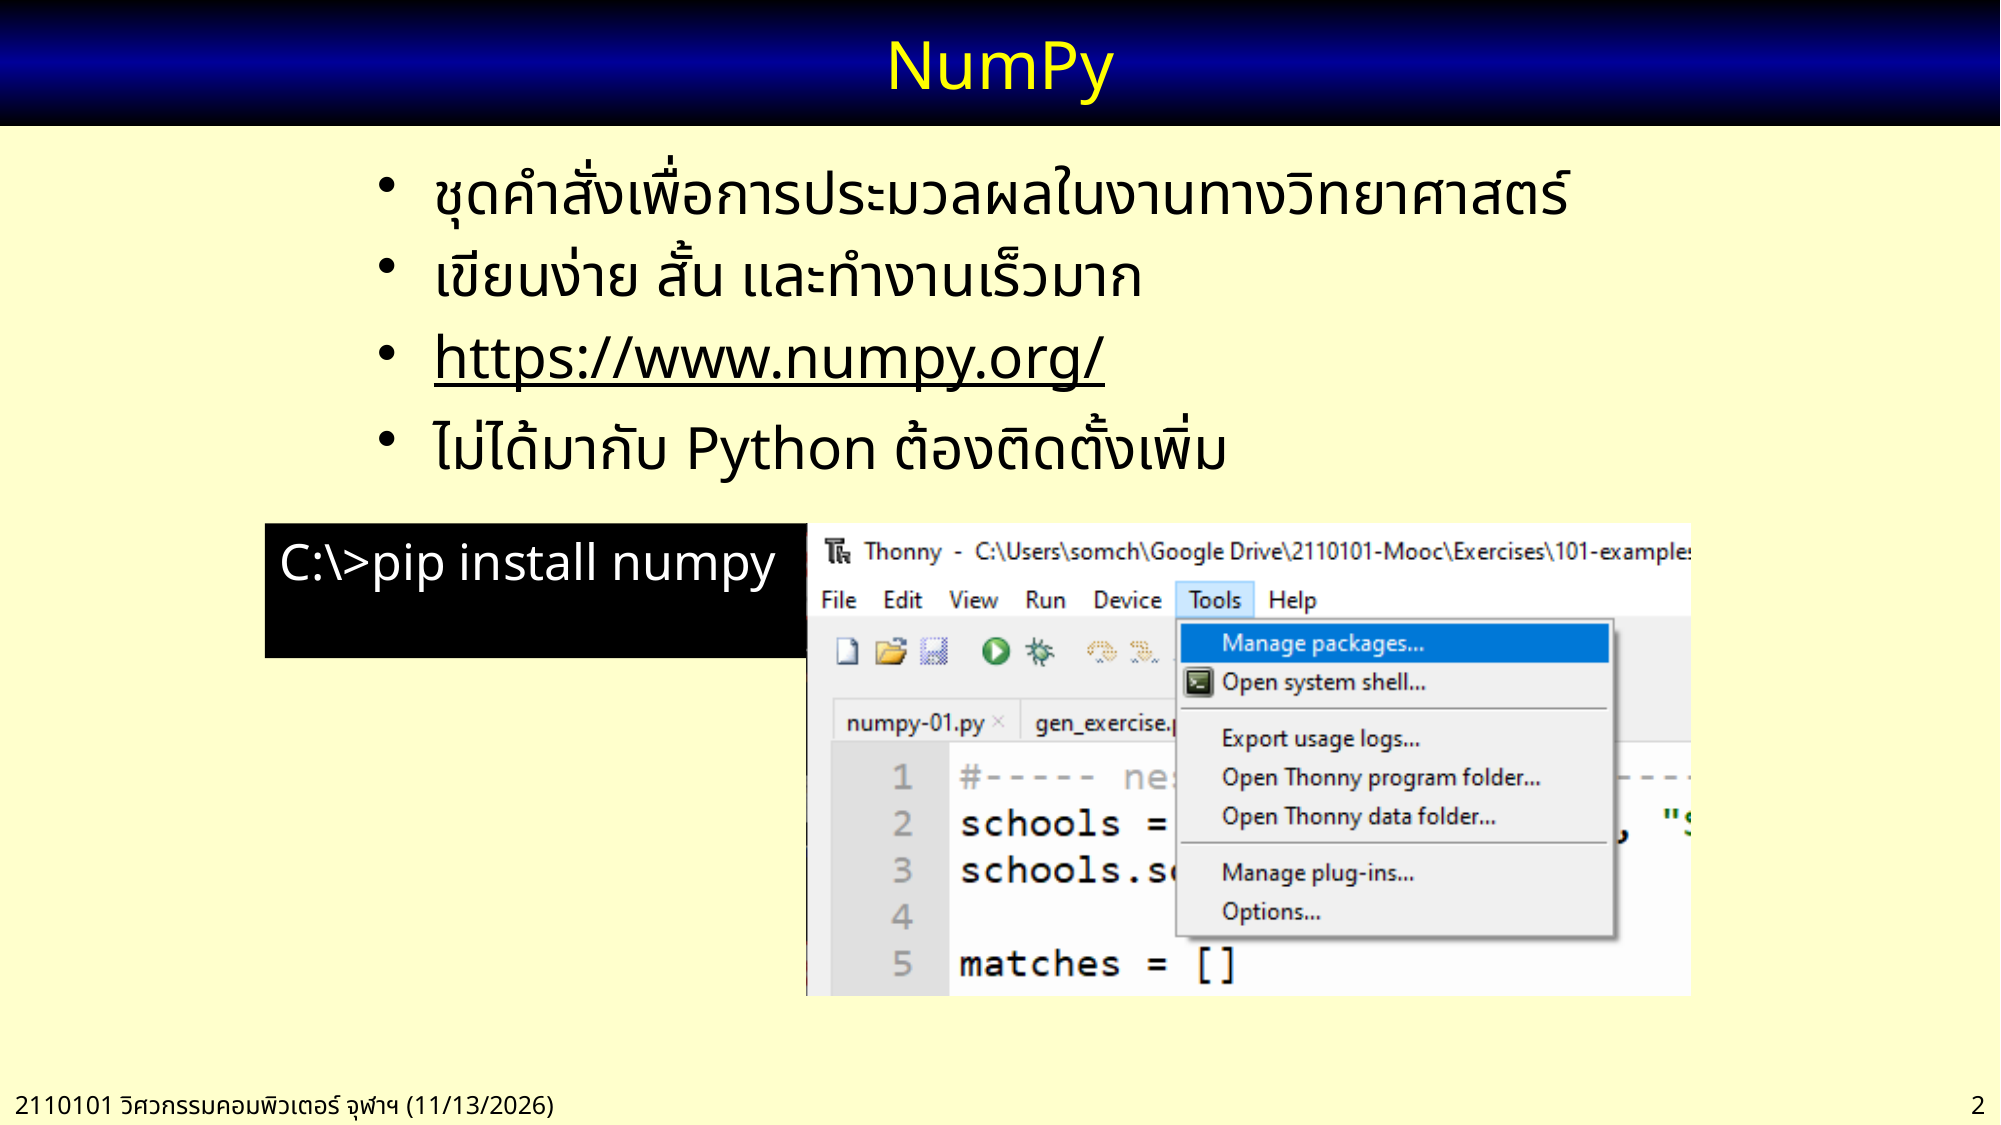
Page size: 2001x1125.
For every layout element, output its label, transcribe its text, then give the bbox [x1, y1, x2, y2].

list ชุดคำสั่งเพื่อการประมวลผลในงานทางวิทยาศาสตร์ เขียนง่าย สั้น และทำงานเร็วมาก https://www.numpy.org/ ไม่ได้มากับ Python ต้องติดตั้งเพิ่ม [362, 148, 1718, 446]
picture [806, 523, 1691, 996]
text_box C:\>pip install numpy [264, 523, 804, 659]
title NumPy [0, 0, 2000, 126]
